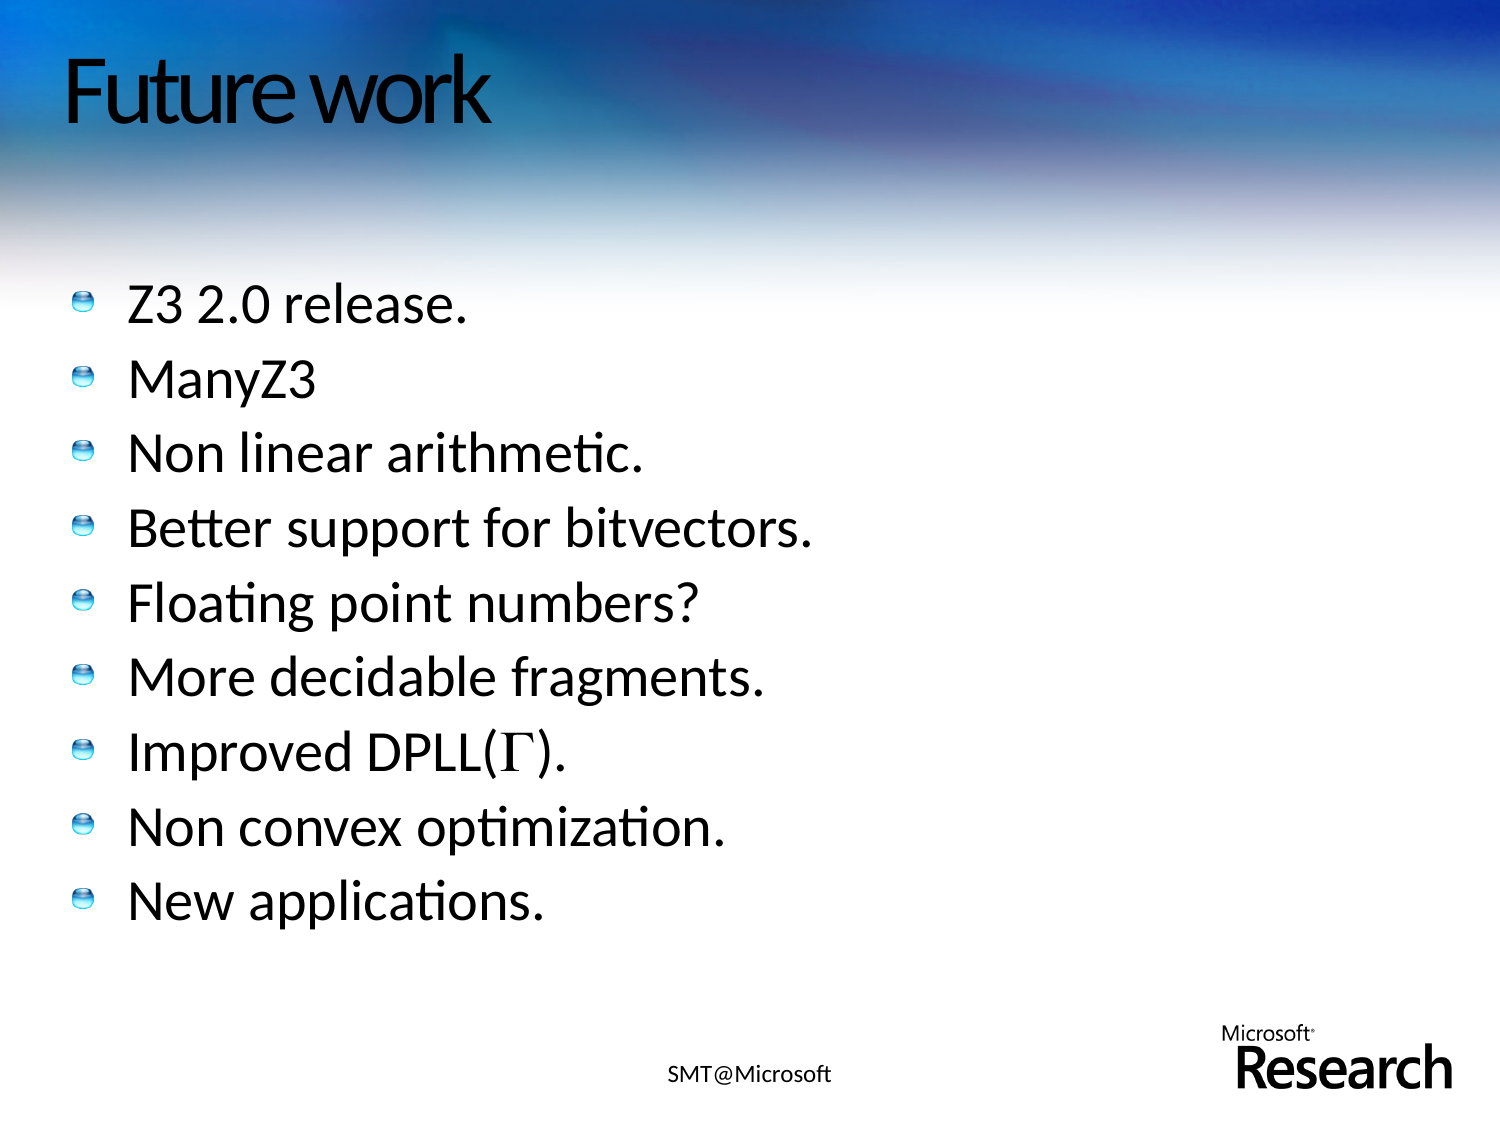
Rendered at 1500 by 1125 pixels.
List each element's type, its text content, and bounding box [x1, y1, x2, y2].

footer SMT@Microsoft [512, 1042, 988, 1103]
text_box Z3 2.0 release. ManyZ3 Non linear arithmetic. Better support for bitvectors. Floating point numbers? More decidable fragments. Improved DPLL(). Non convex optimization. New applications. [63, 273, 1439, 934]
picture [0, 0, 1500, 1125]
title Future work [62, 37, 1438, 148]
